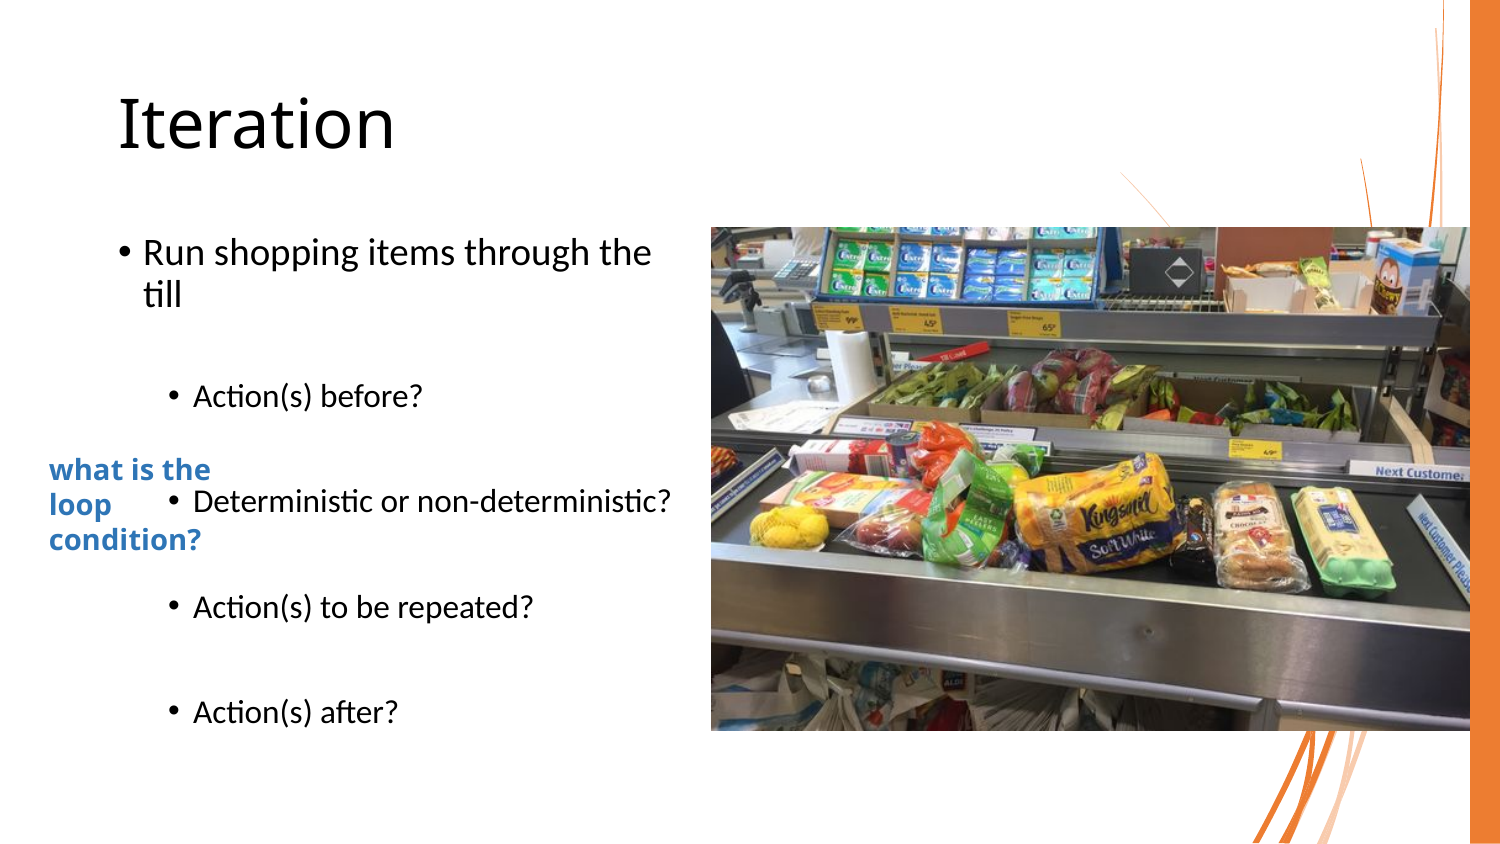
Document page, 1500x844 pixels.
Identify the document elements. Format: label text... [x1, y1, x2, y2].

text_box what is the loop condition? [34, 443, 234, 564]
list Run shopping items through the till Action(s) before? Deterministic or non-deterministic? Action(s) to be repeated? Action(s) after? [103, 224, 694, 760]
picture [711, 227, 1470, 731]
title Iteration [103, 44, 1397, 208]
